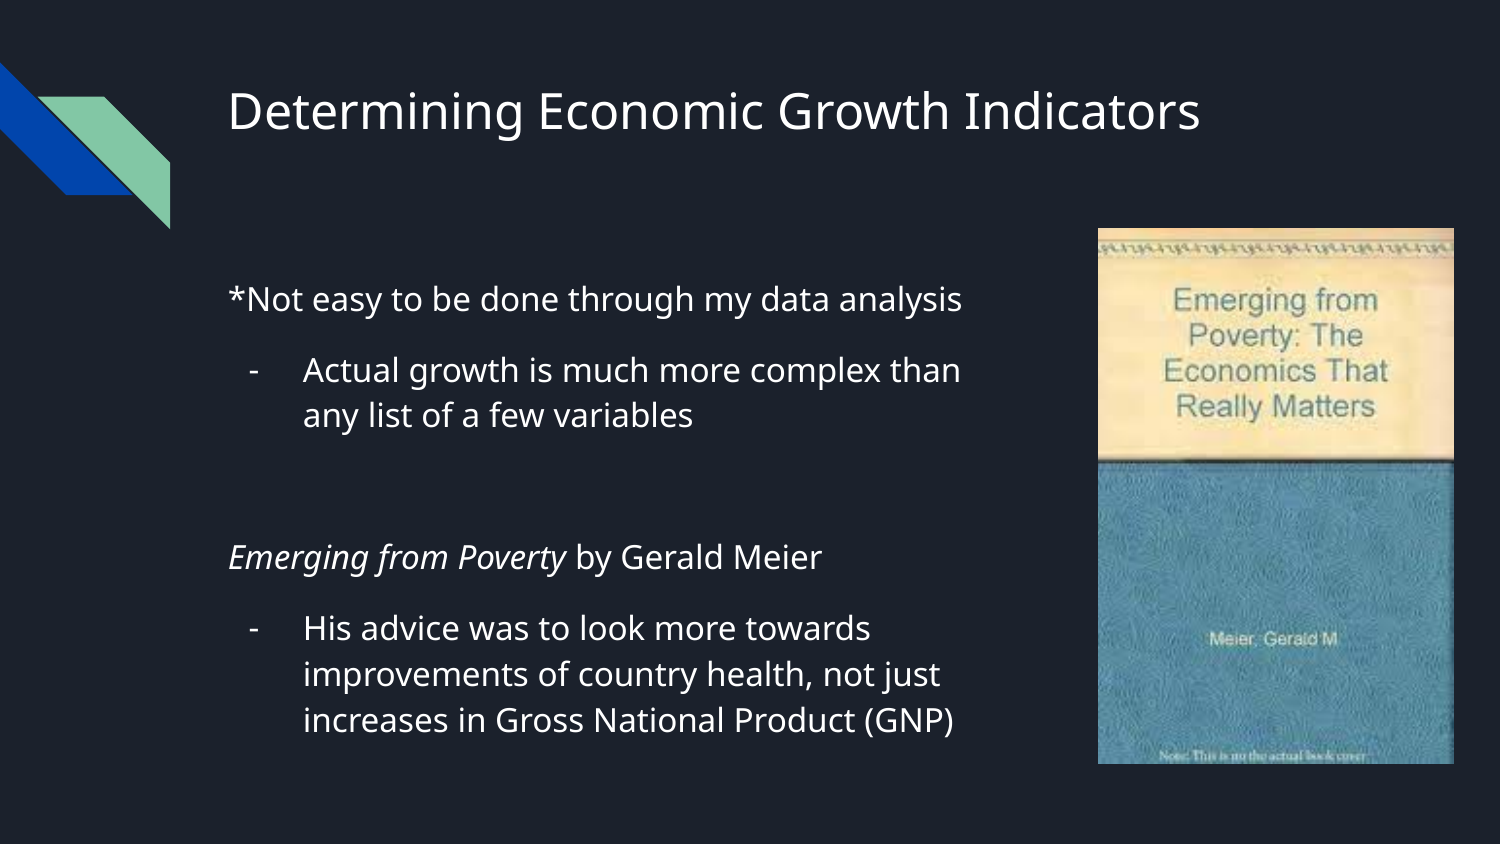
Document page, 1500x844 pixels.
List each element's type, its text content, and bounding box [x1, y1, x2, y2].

picture [1097, 228, 1454, 764]
list *Not easy to be done through my data analysis Actual growth is much more complex than any list of a few variables Emerging from Poverty by Gerald Meier His advice was to look more towards improvements of country health, not just increases in Gross National Product (GNP) [212, 257, 1042, 792]
title Determining Economic Growth Indicators [212, 64, 1368, 215]
